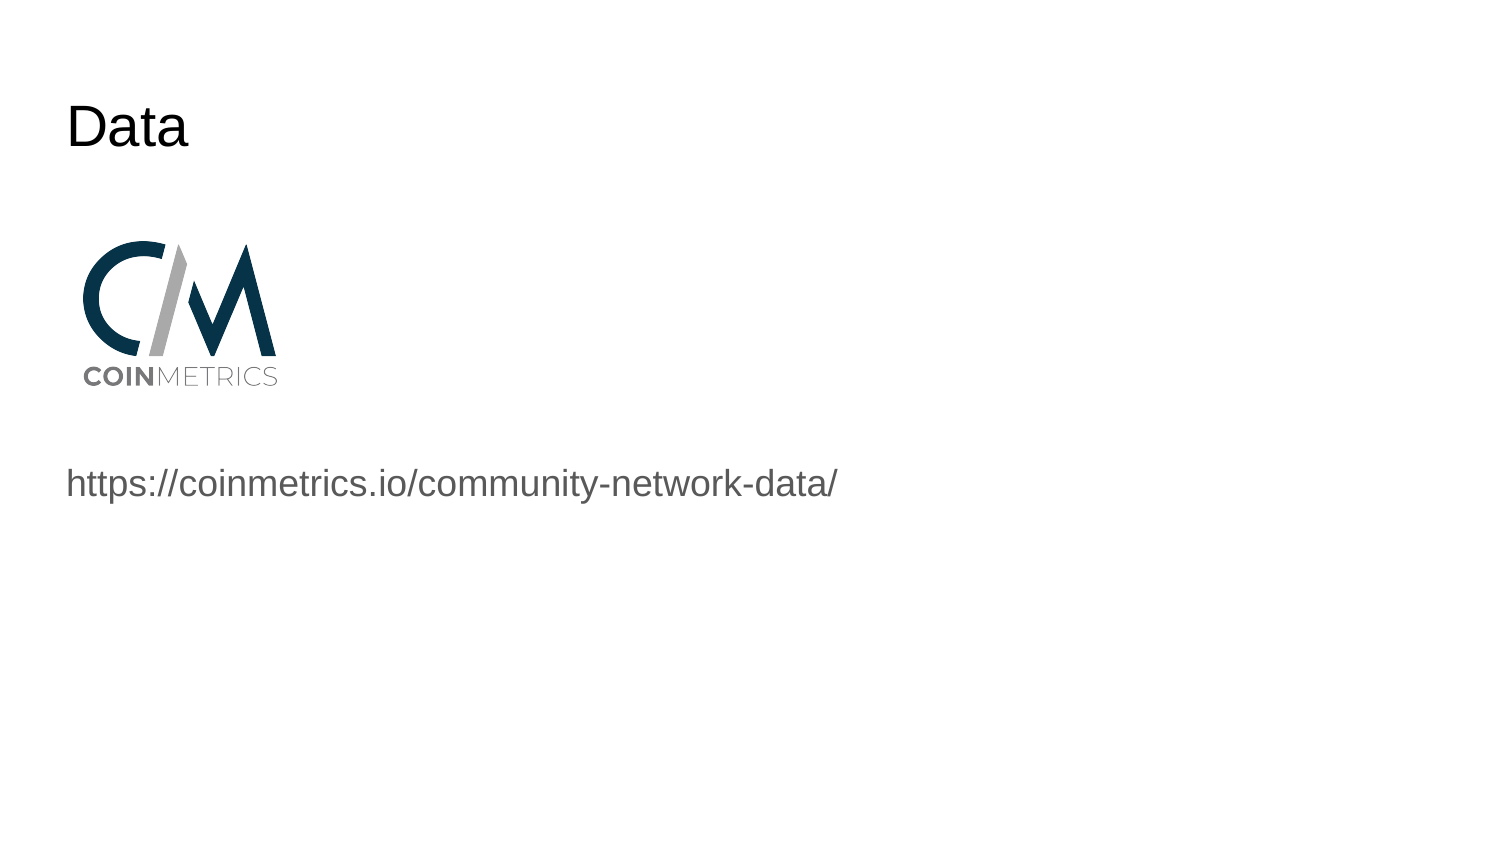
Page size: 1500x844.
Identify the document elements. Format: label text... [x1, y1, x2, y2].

title Data [51, 72, 1449, 167]
list https://coinmetrics.io/community-network-data/ [51, 189, 1449, 750]
picture [83, 241, 277, 387]
